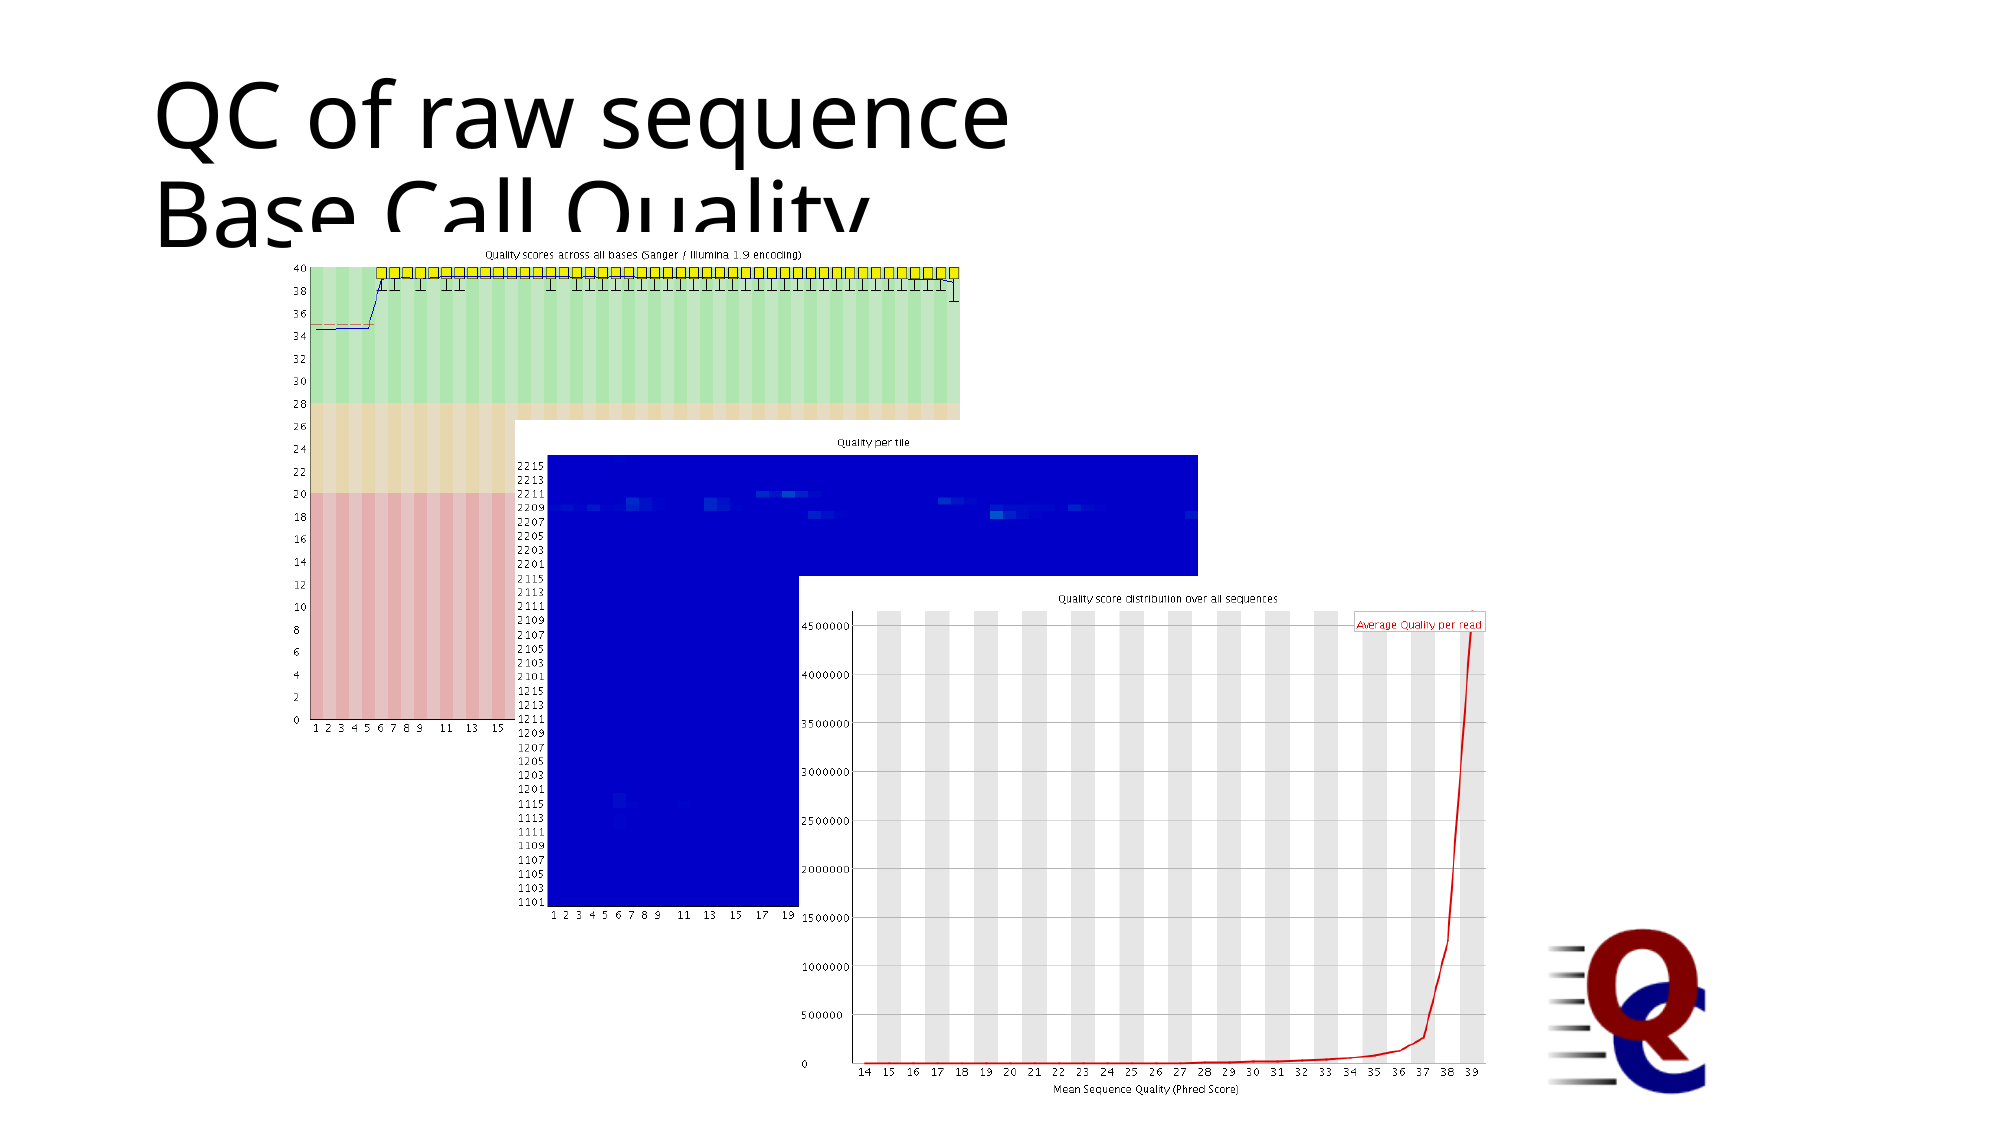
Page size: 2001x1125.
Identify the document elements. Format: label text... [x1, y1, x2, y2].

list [1543, 928, 1712, 1097]
picture [291, 232, 1493, 1097]
title QC of raw sequence Base Call Quality [137, 59, 1863, 278]
